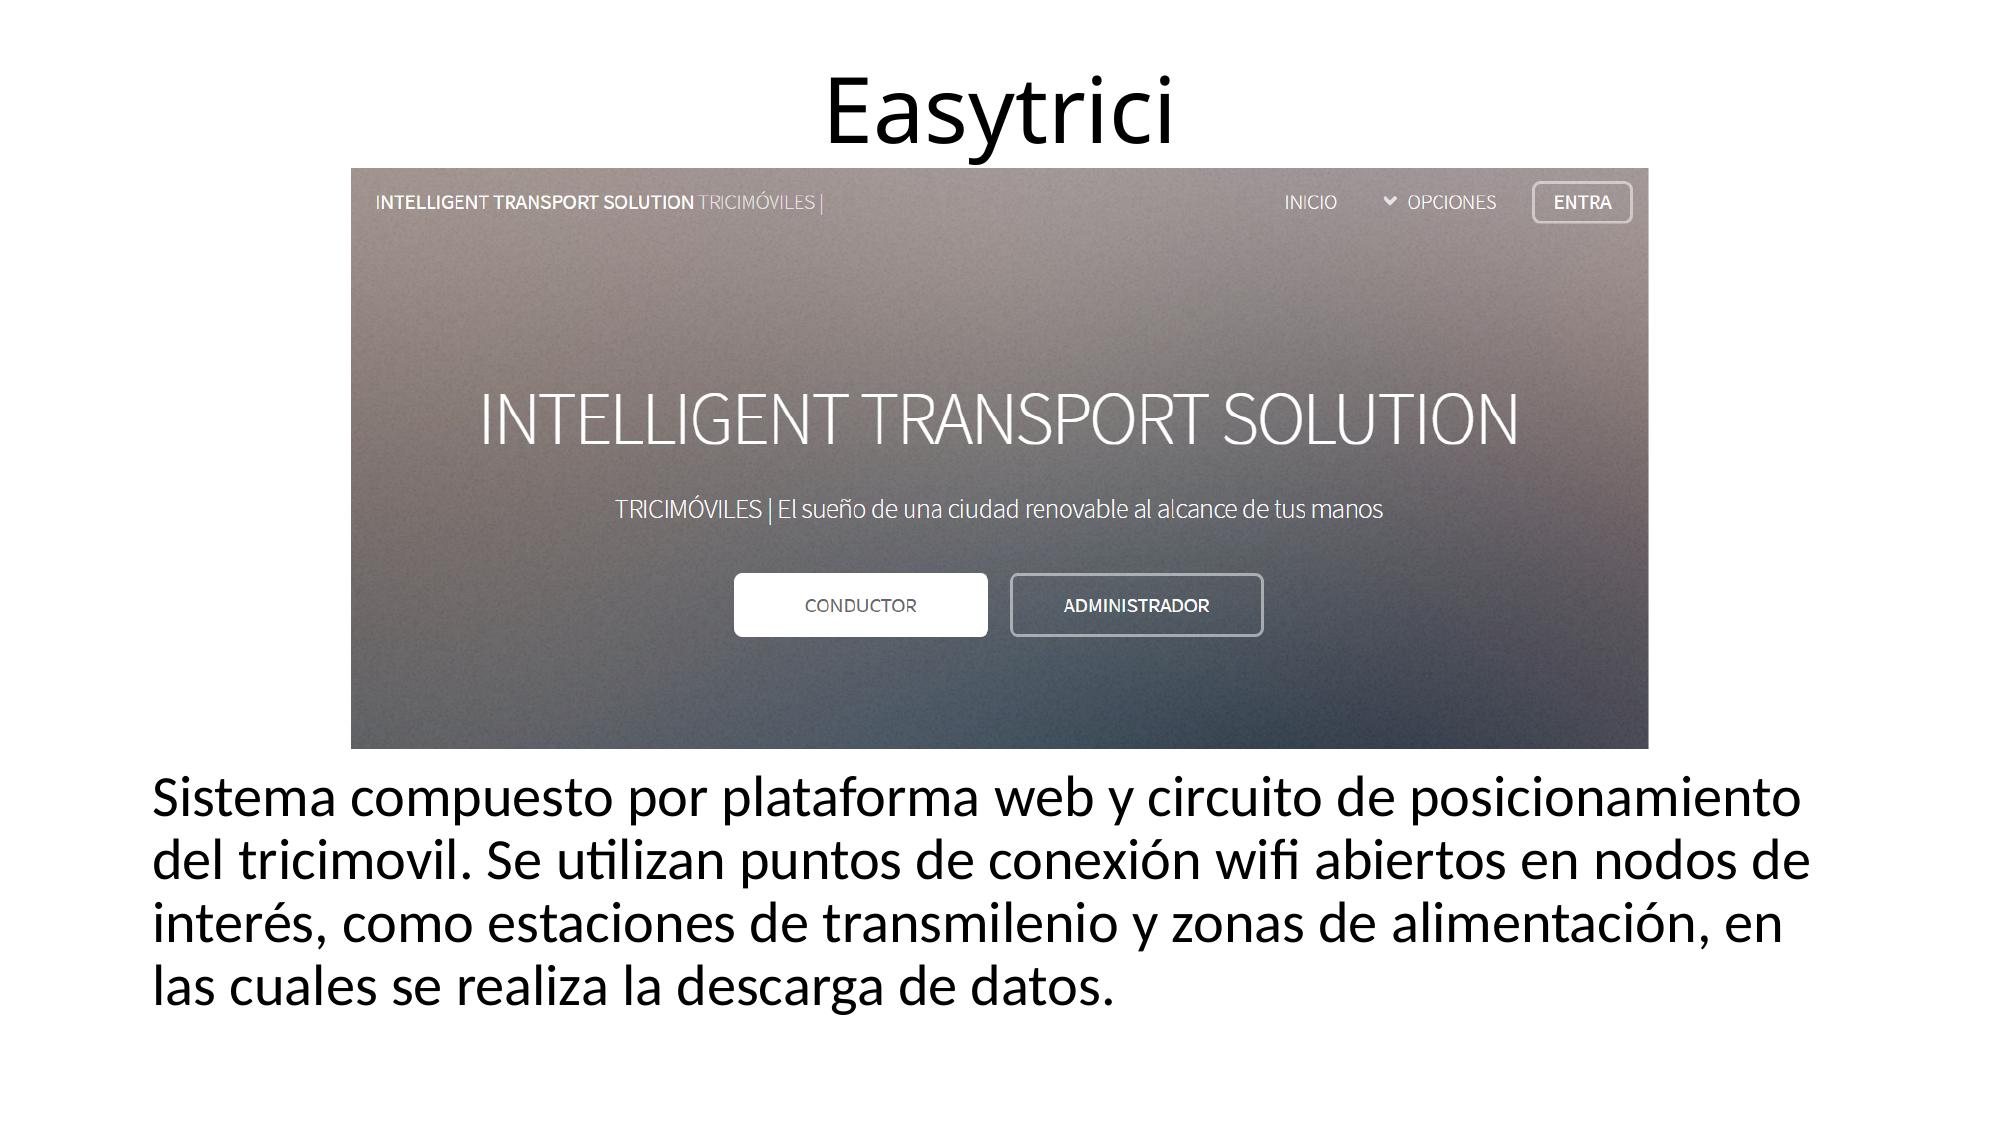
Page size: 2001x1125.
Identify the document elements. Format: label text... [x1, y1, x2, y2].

picture [351, 168, 1649, 749]
list Sistema compuesto por plataforma web y circuito de posicionamiento del tricimovil. Se utilizan puntos de conexión wifi abiertos en nodos de interés, como estaciones de transmilenio y zonas de alimentación, en las cuales se realiza la descarga de datos. [137, 758, 1863, 1057]
title Easytrici [137, 59, 1863, 278]
